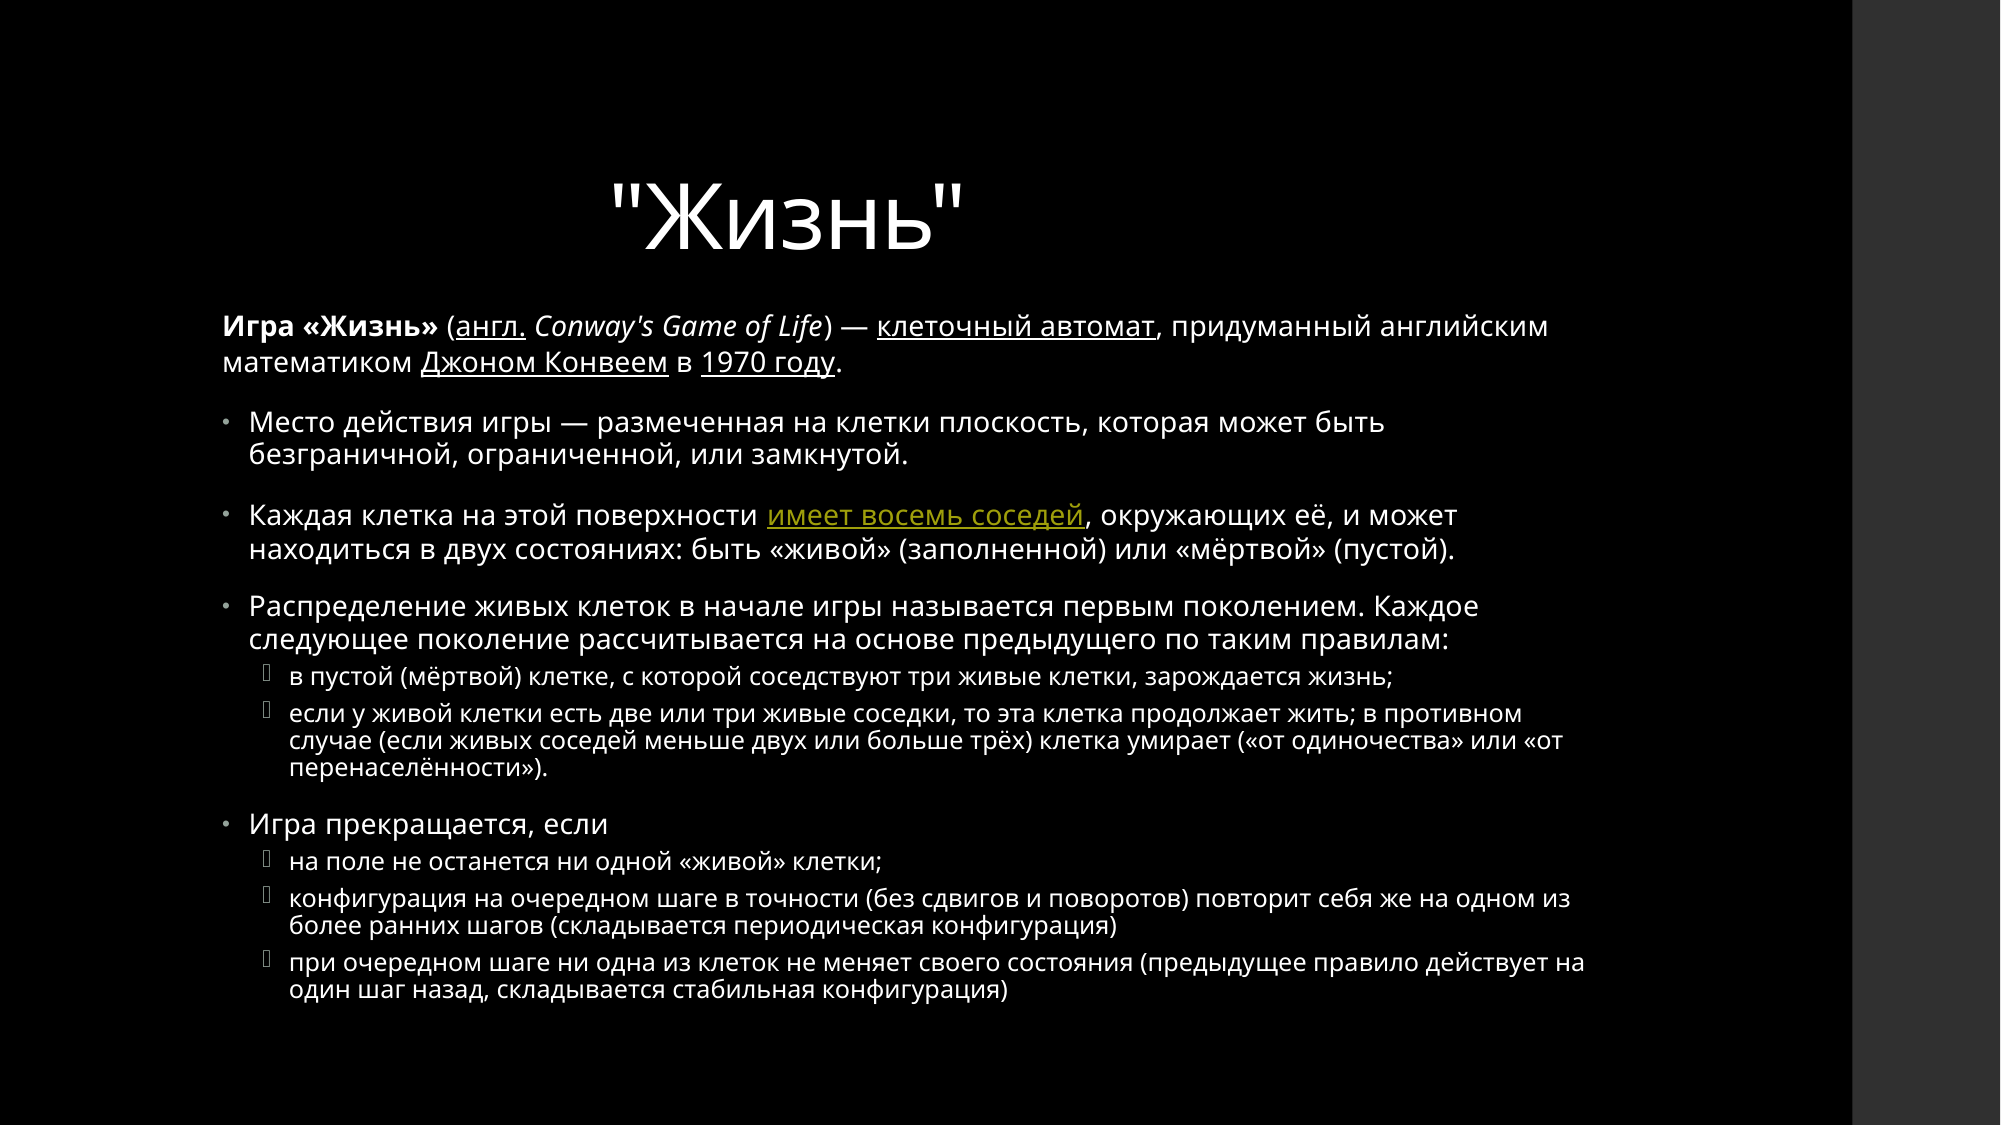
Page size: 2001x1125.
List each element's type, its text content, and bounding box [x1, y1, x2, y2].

list Игра «Жизнь» (англ. Conway's Game of Life) — клеточный автомат, придуманный английским математиком Джоном Конвеем в 1970 году. Место действия игры — размеченная на клетки плоскость, которая может быть безграничной, ограниченной, или замкнутой. Каждая клетка на этой поверхности имеет восемь соседей, окружающих её, и может находиться в двух состояниях: быть «живой» (заполненной) или «мёртвой» (пустой). Распределение живых клеток в начале игры называется первым поколением. Каждое следующее поколение рассчитывается на основе предыдущего по таким правилам: в пустой (мёртвой) клетке, с которой соседствуют три живые клетки, зарождается жизнь; если у живой клетки есть две или три живые соседки, то эта клетка продолжает жить; в противном случае (если живых соседей меньше двух или больше трёх) клетка умирает («от одиночества» или «от перенаселённости»). Игра прекращается, если на поле не останется ни одной «живой» клетки; конфигурация на очередном шаге в точности (без сдвигов и поворотов) повторит себя же на одном из более ранних шагов (складывается периодическая конфигурация) при очередном шаге ни одна из клеток не меняет своего состояния (предыдущее правило действует на один шаг назад, складывается стабильная конфигурация) [206, 299, 1617, 1014]
title "Жизнь" [206, 60, 1797, 278]
